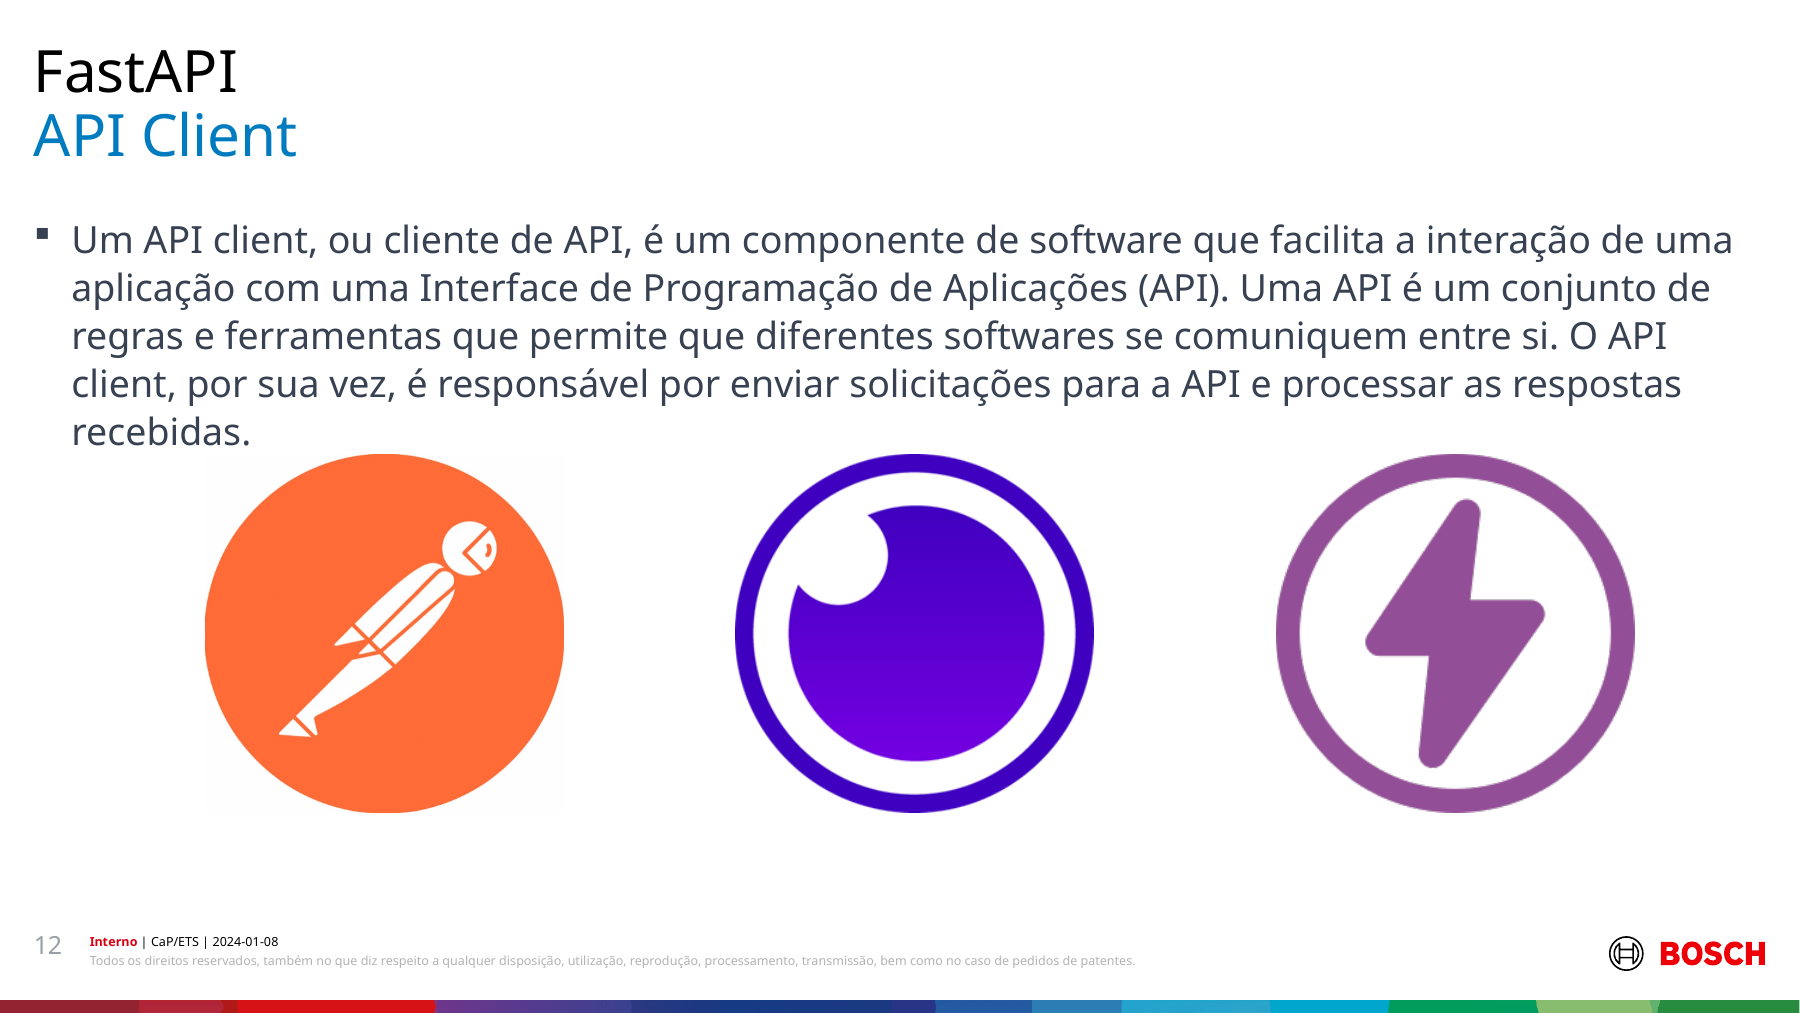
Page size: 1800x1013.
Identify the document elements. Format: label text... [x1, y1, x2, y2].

list FastAPI [33, 42, 1766, 107]
picture [0, 1000, 1270, 1013]
list Um API client, ou cliente de API, é um componente de software que facilita a interação de uma aplicação com uma Interface de Programação de Aplicações (API). Uma API é um conjunto de regras e ferramentas que permite que diferentes softwares se comuniquem entre si. O API client, por sua vez, é responsável por enviar solicitações para a API e processar as respostas recebidas. [33, 212, 1766, 909]
picture [735, 454, 1094, 813]
picture [1276, 454, 1635, 813]
slide_number 12 [33, 929, 81, 997]
title API Client [33, 107, 1766, 171]
picture [205, 454, 564, 813]
picture [1388, 1000, 1800, 1013]
